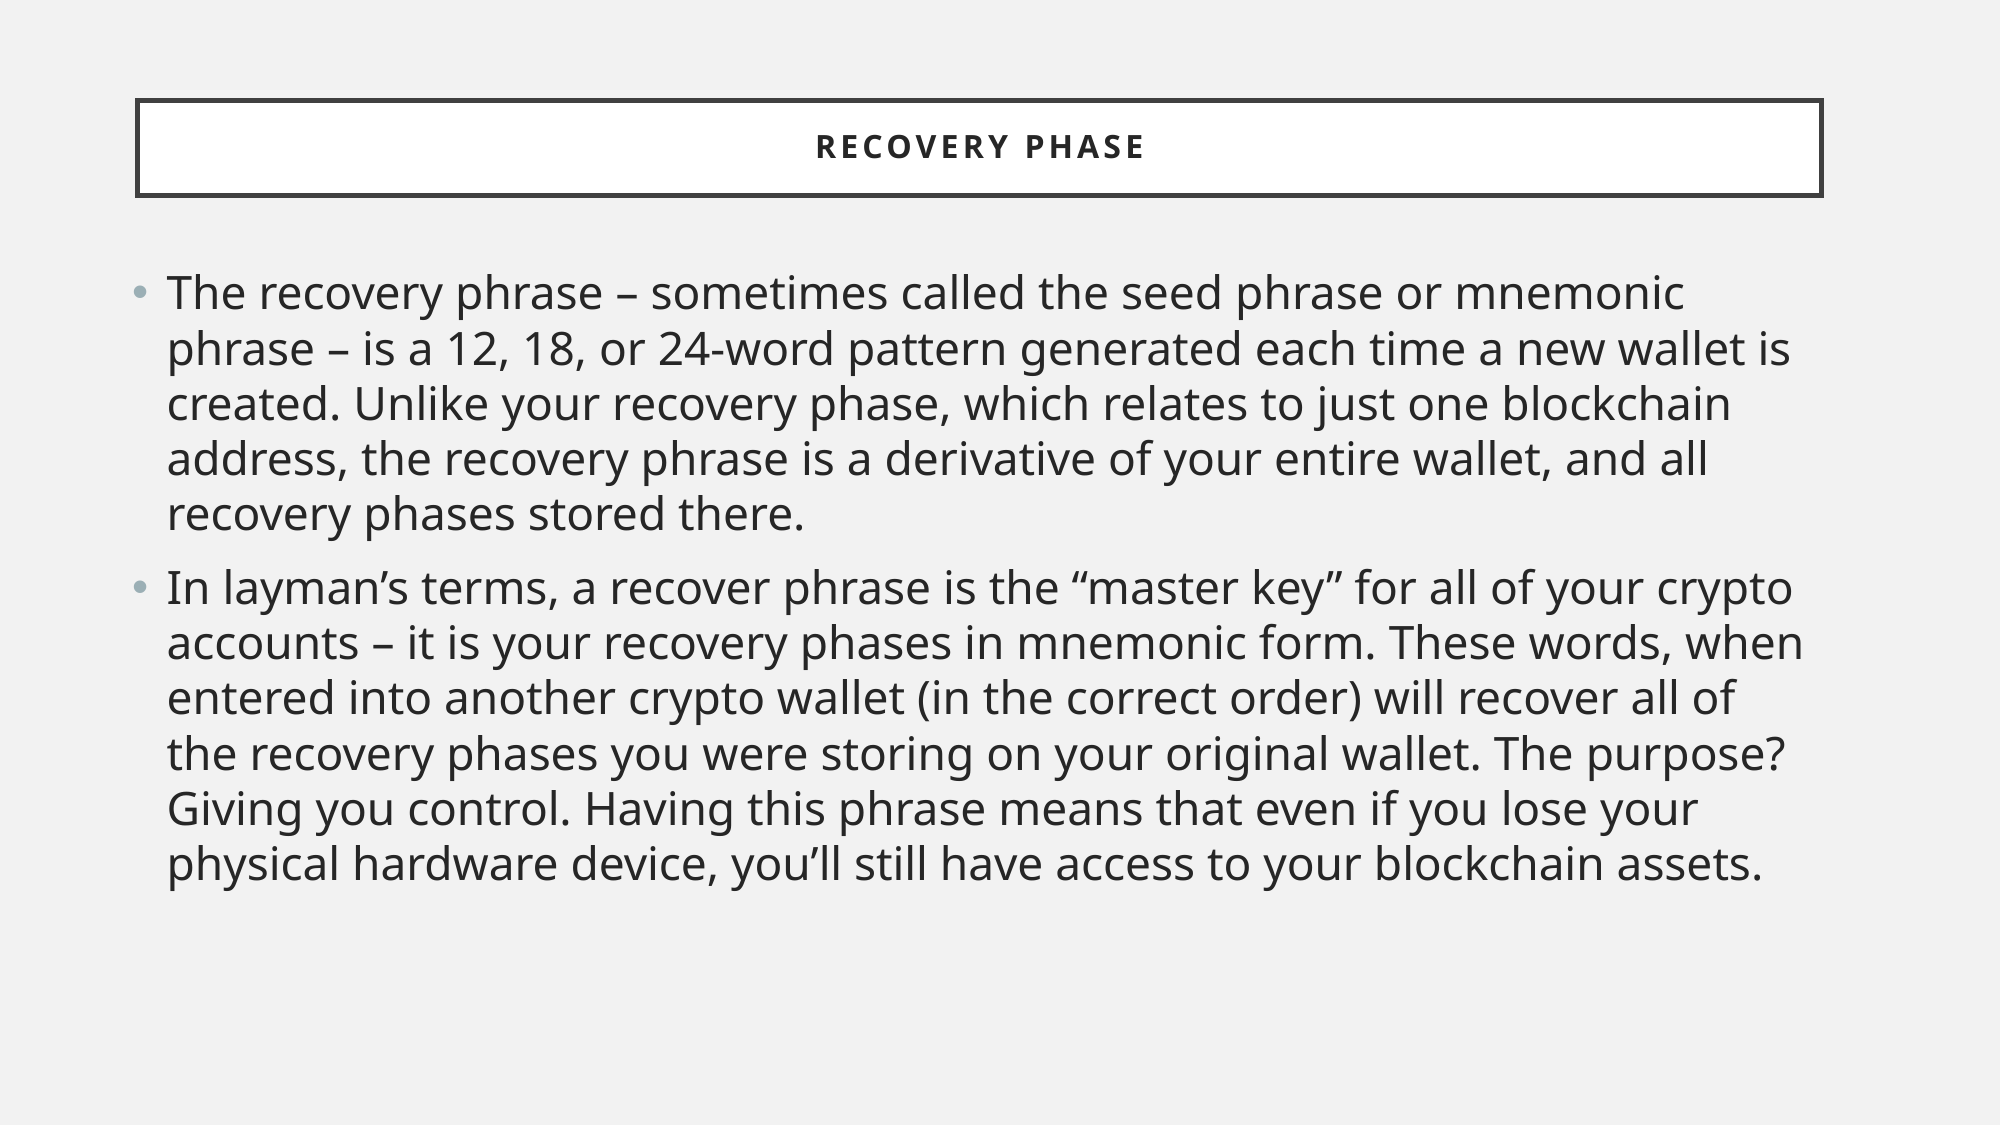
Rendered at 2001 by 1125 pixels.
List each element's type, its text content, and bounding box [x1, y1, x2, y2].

list The recovery phrase – sometimes called the seed phrase or mnemonic phrase – is a 12, 18, or 24-word pattern generated each time a new wallet is created. Unlike your recovery phase, which relates to just one blockchain address, the recovery phrase is a derivative of your entire wallet, and all recovery phases stored there. In layman’s terms, a recover phrase is the “master key” for all of your crypto accounts – it is your recovery phases in mnemonic form. These words, when entered into another crypto wallet (in the correct order) will recover all of the recovery phases you were storing on your original wallet. The purpose? Giving you control. Having this phrase means that even if you lose your physical hardware device, you’ll still have access to your blockchain assets. [117, 256, 1822, 904]
title Recovery Phase [135, 98, 1824, 198]
